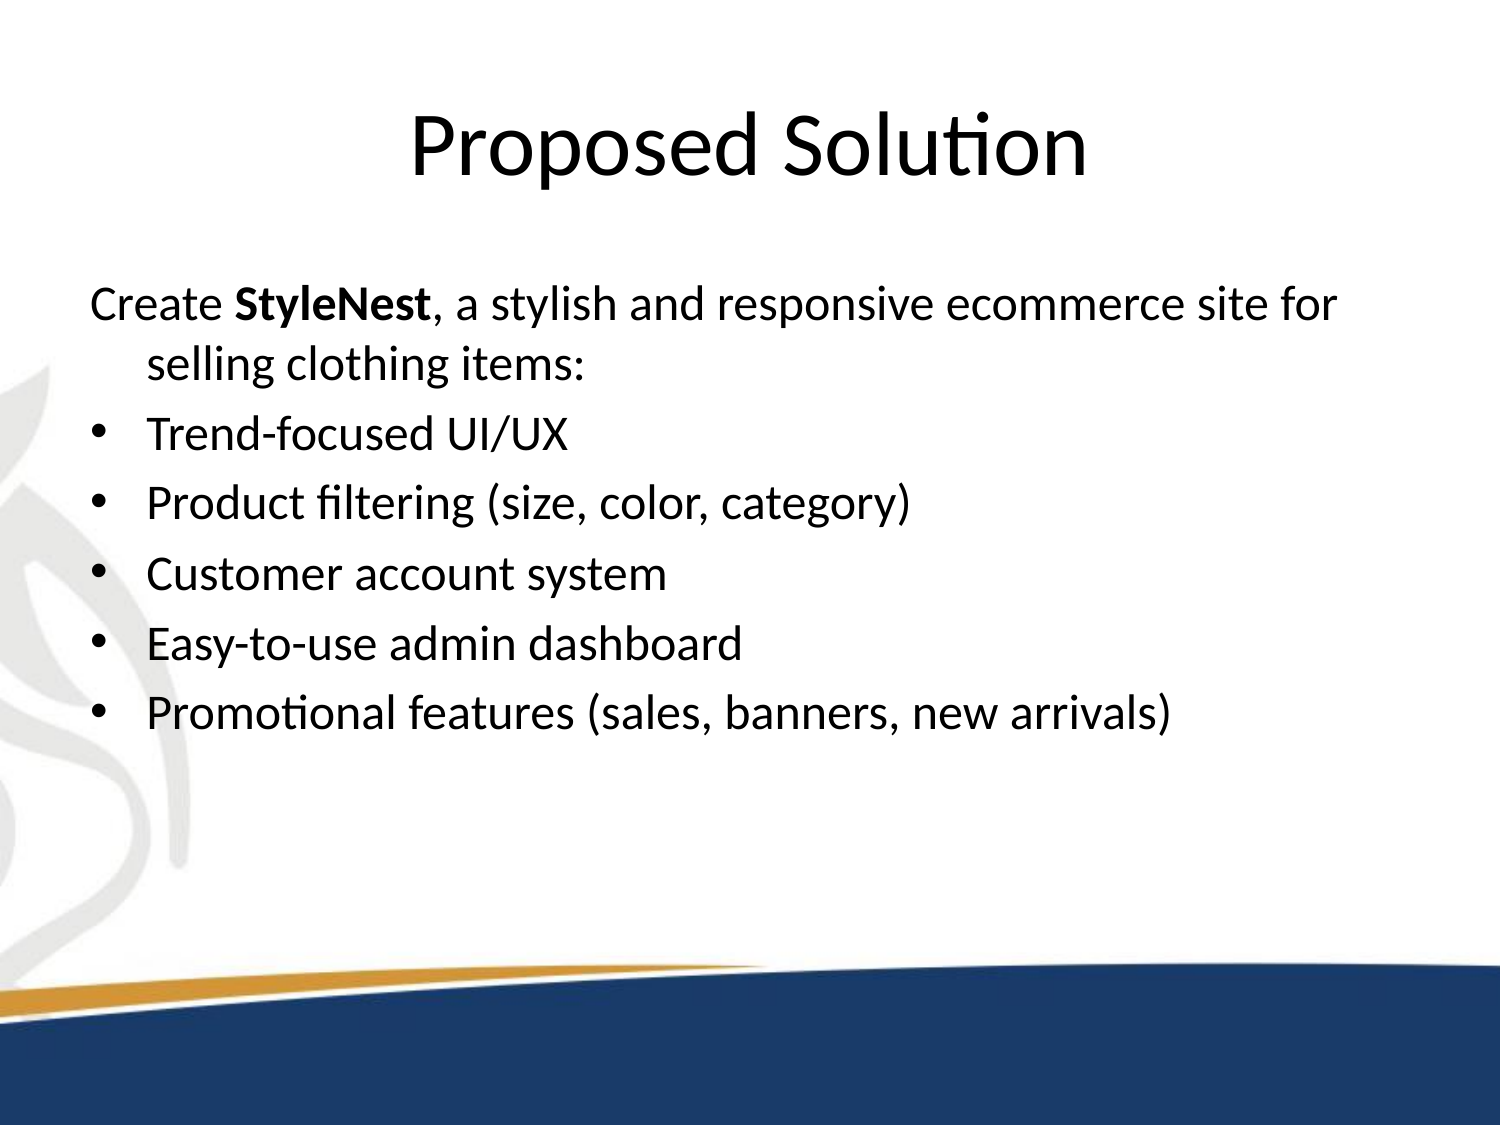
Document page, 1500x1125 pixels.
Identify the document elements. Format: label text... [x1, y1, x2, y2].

title Proposed Solution [75, 45, 1425, 233]
picture [0, 0, 1500, 1125]
list Create StyleNest, a stylish and responsive ecommerce site for selling clothing items: Trend-focused UI/UX Product filtering (size, color, category) Customer account system Easy-to-use admin dashboard Promotional features (sales, banners, new arrivals) [75, 262, 1425, 1005]
